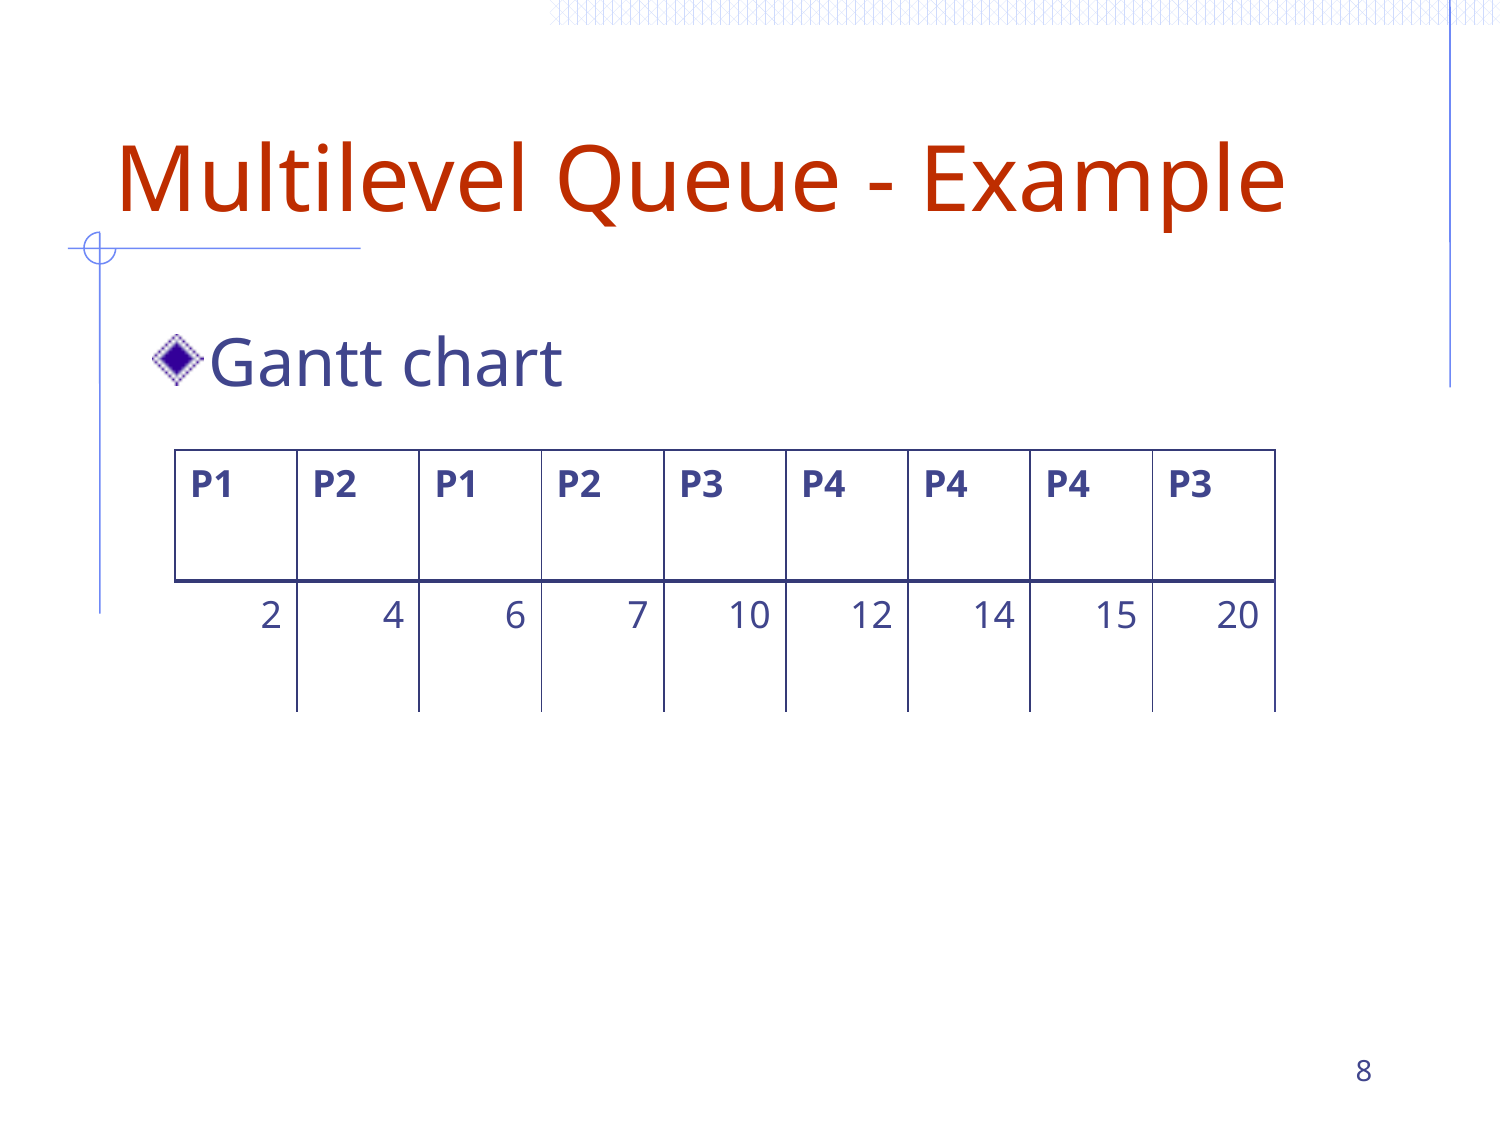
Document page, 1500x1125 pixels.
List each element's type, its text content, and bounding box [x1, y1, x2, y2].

table_cell 4 [298, 583, 418, 712]
picture [152, 334, 204, 386]
table_header P2 [542, 451, 663, 579]
slide_number 8 [1074, 1025, 1388, 1100]
table_header P4 [1031, 451, 1152, 579]
table_cell 10 [665, 583, 785, 712]
table_header P3 [665, 451, 785, 579]
table_cell 6 [420, 583, 541, 712]
table_header P2 [298, 451, 418, 579]
table_cell 14 [909, 583, 1029, 712]
table_cell 2 [175, 583, 296, 712]
table_header P3 [1153, 451, 1274, 579]
table_cell 7 [542, 583, 663, 712]
table_cell 12 [787, 583, 907, 712]
table_cell 20 [1153, 583, 1274, 712]
table_header P4 [787, 451, 907, 579]
table_header P1 [420, 451, 541, 579]
title Multilevel Queue - Example [99, 50, 1375, 238]
table_header P4 [909, 451, 1029, 579]
table_header P1 [176, 451, 296, 579]
table_cell 15 [1031, 583, 1152, 712]
list Gantt chart [137, 312, 1413, 988]
